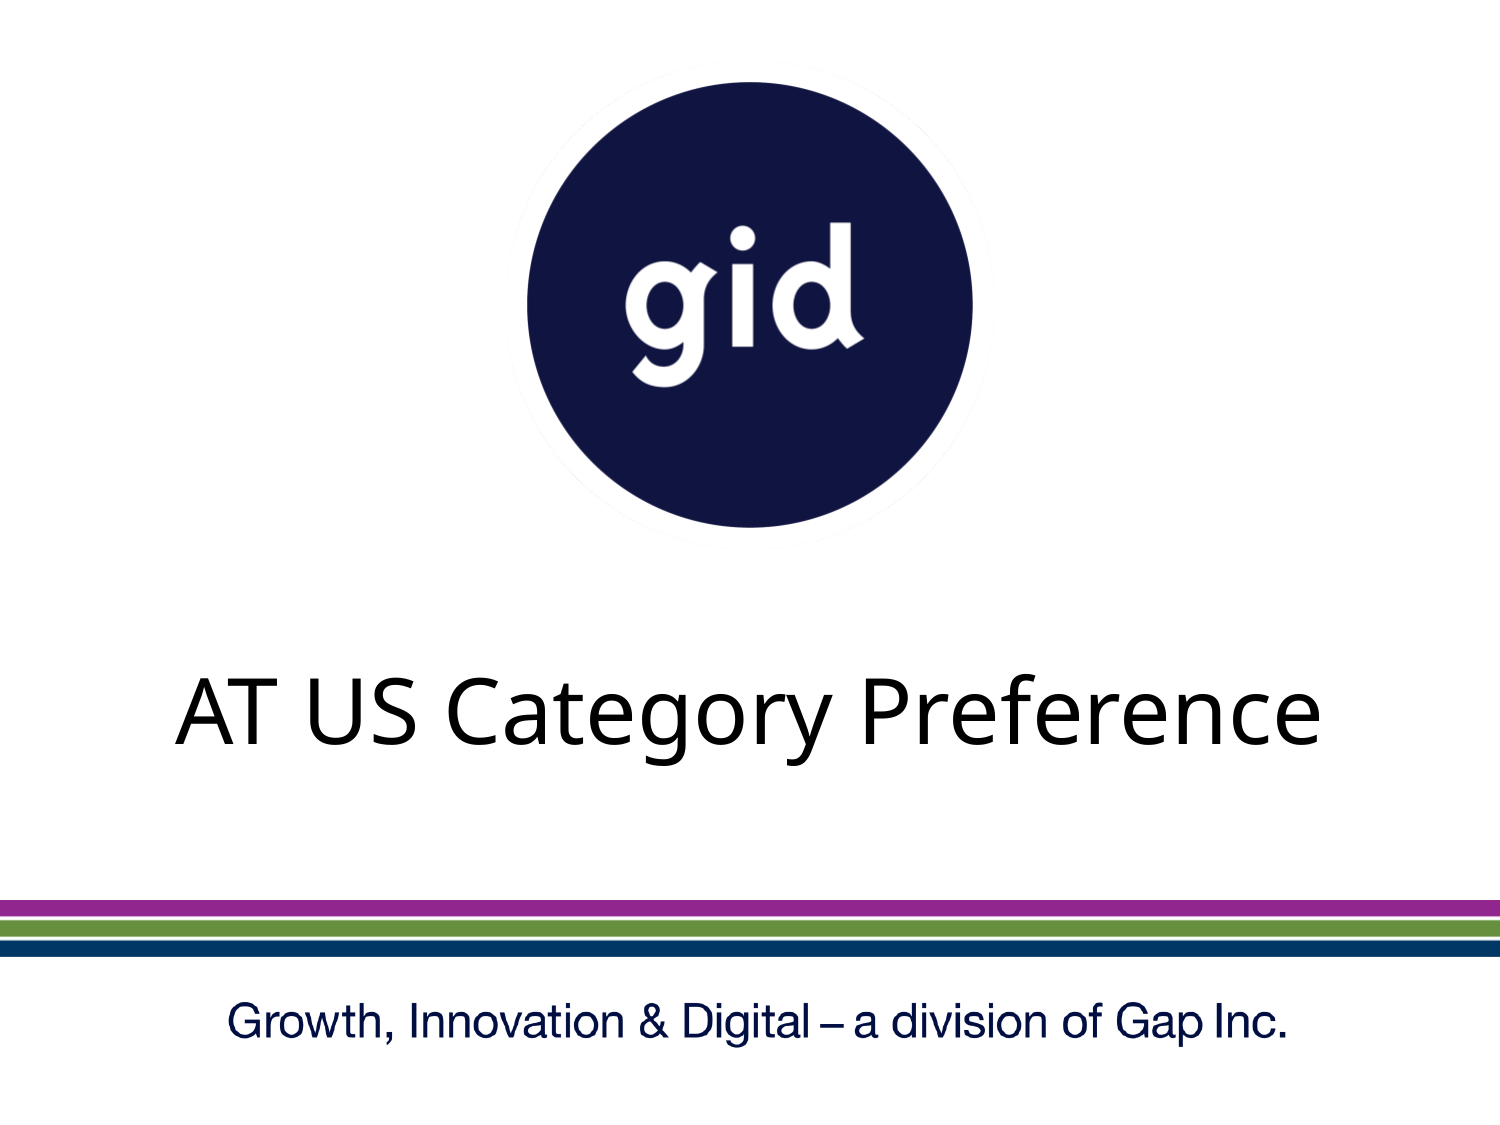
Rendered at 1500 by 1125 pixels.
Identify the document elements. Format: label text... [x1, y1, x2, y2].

title AT US Category Preference [112, 587, 1388, 829]
picture [0, 900, 1500, 958]
picture [505, 60, 995, 551]
picture [207, 991, 1307, 1060]
